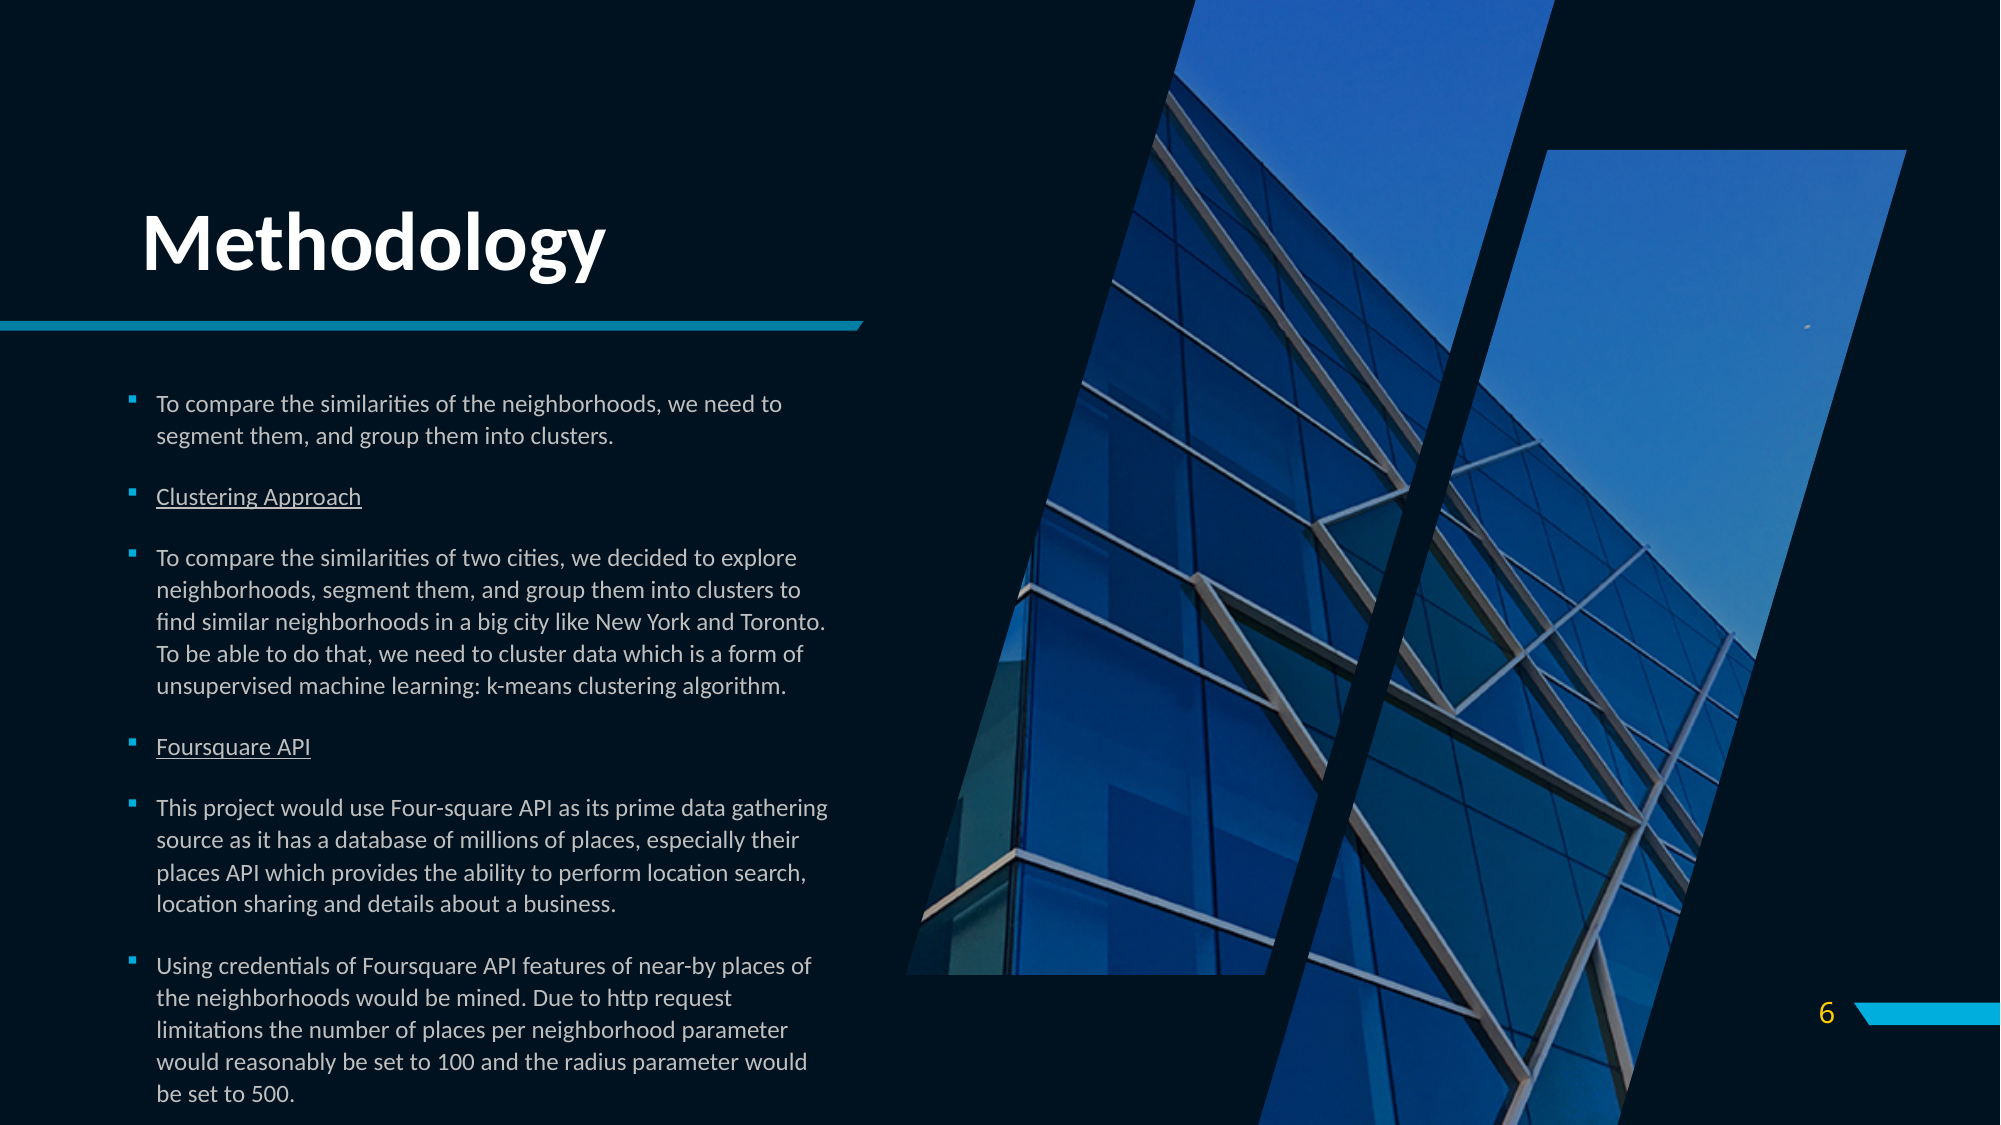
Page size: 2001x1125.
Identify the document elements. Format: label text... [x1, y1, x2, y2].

picture [905, 0, 1907, 1125]
list To compare the similarities of the neighborhoods, we need to segment them, and group them into clusters. Clustering Approach To compare the similarities of two cities, we decided to explore neighborhoods, segment them, and group them into clusters to find similar neighborhoods in a big city like New York and Toronto. To be able to do that, we need to cluster data which is a form of unsupervised machine learning: k-means clustering algorithm. Foursquare API This project would use Four-square API as its prime data gathering source as it has a database of millions of places, especially their places API which provides the ability to perform location search, location sharing and details about a business. Using credentials of Foursquare API features of near-by places of the neighborhoods would be mined. Due to http request limitations the number of places per neighborhood parameter would reasonably be set to 100 and the radius parameter would be set to 500. [126, 377, 853, 803]
title Methodology [126, 169, 905, 298]
